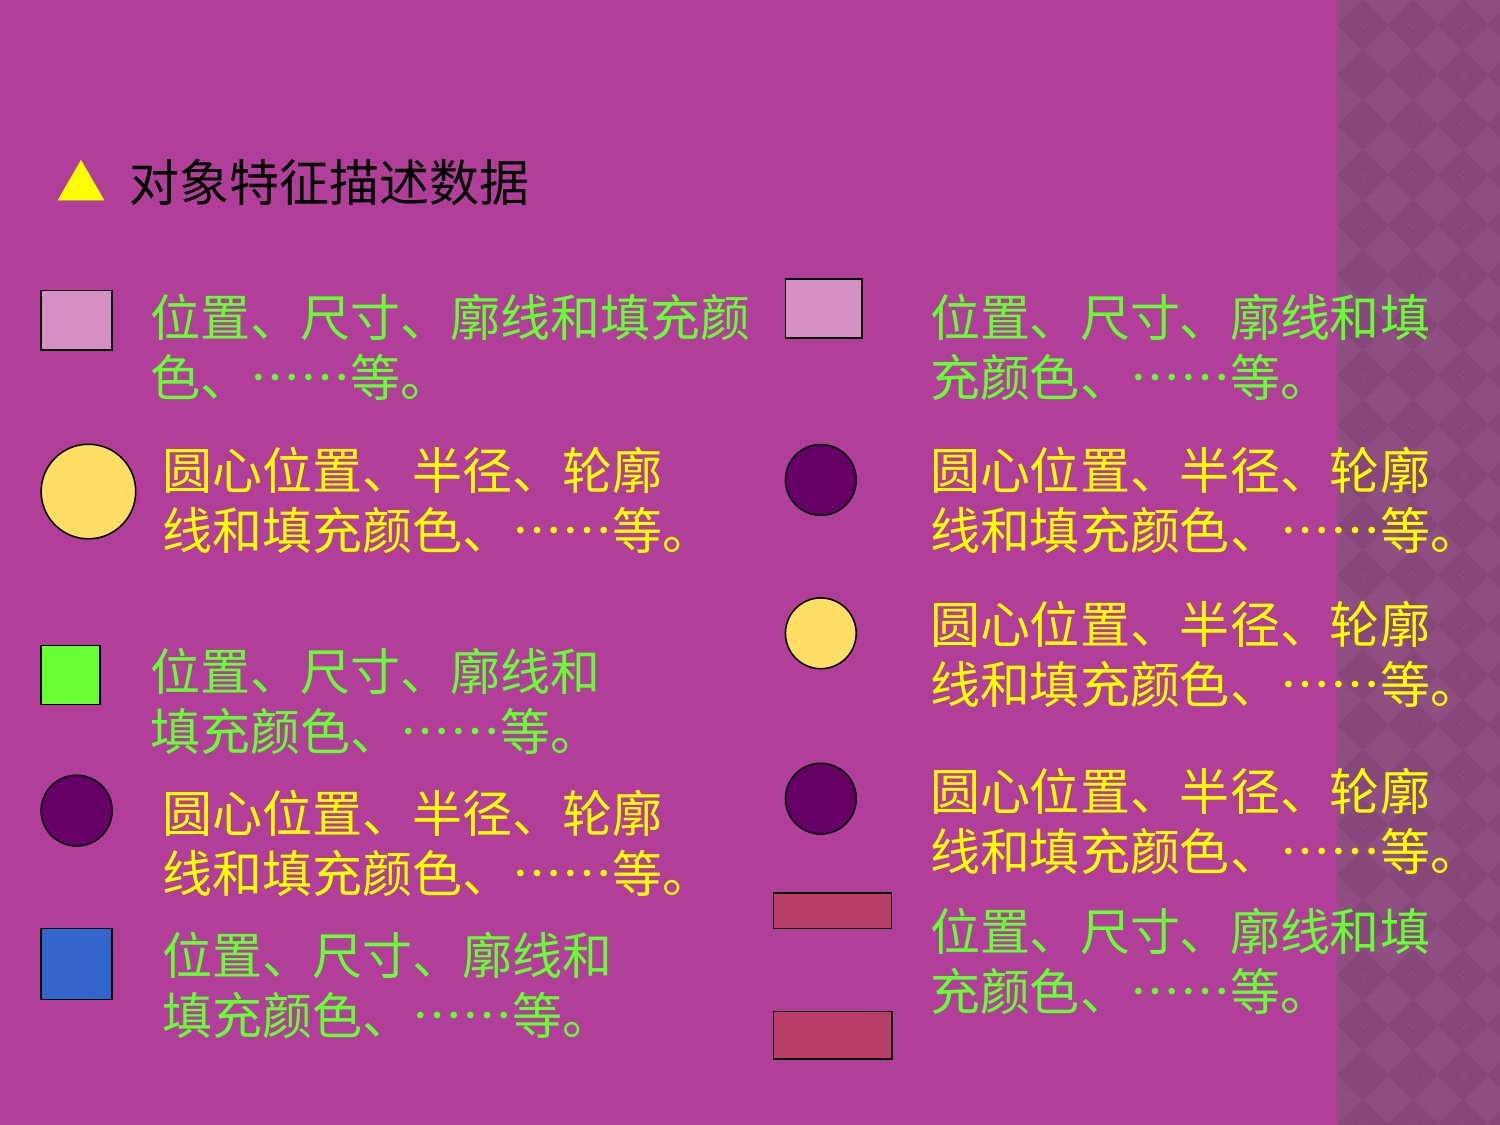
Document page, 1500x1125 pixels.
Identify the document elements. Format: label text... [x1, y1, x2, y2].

text_box [41, 290, 113, 350]
text_box [773, 893, 892, 929]
text_box [785, 597, 857, 669]
text_box 位置、尺寸、廓线和填充颜色、……等。 [135, 633, 656, 768]
text_box [41, 928, 112, 1000]
text_box [41, 444, 136, 539]
text_box 圆心位置、半径、轮廓线和填充颜色、……等。 [147, 774, 703, 910]
text_box 位置、尺寸、廓线和填充颜色、……等。 [147, 916, 632, 1052]
text_box [41, 645, 101, 705]
text_box 圆心位置、半径、轮廓线和填充颜色、……等。 [147, 432, 703, 568]
text_box 圆心位置、半径、轮廓线和填充颜色、……等。 [915, 432, 1471, 568]
text_box ▲ 对象特征描述数据 [41, 144, 798, 219]
text_box [785, 444, 857, 516]
text_box [773, 1011, 892, 1059]
text_box [41, 775, 113, 847]
text_box 圆心位置、半径、轮廓线和填充颜色、……等。 [915, 586, 1471, 721]
text_box [785, 763, 857, 835]
text_box 位置、尺寸、廓线和填充颜色、……等。 [135, 278, 774, 414]
text_box [785, 278, 863, 338]
text_box 位置、尺寸、廓线和填充颜色、……等。 [915, 278, 1471, 414]
text_box 位置、尺寸、廓线和填充颜色、……等。 [915, 893, 1471, 1028]
text_box 圆心位置、半径、轮廓线和填充颜色、……等。 [915, 752, 1471, 888]
